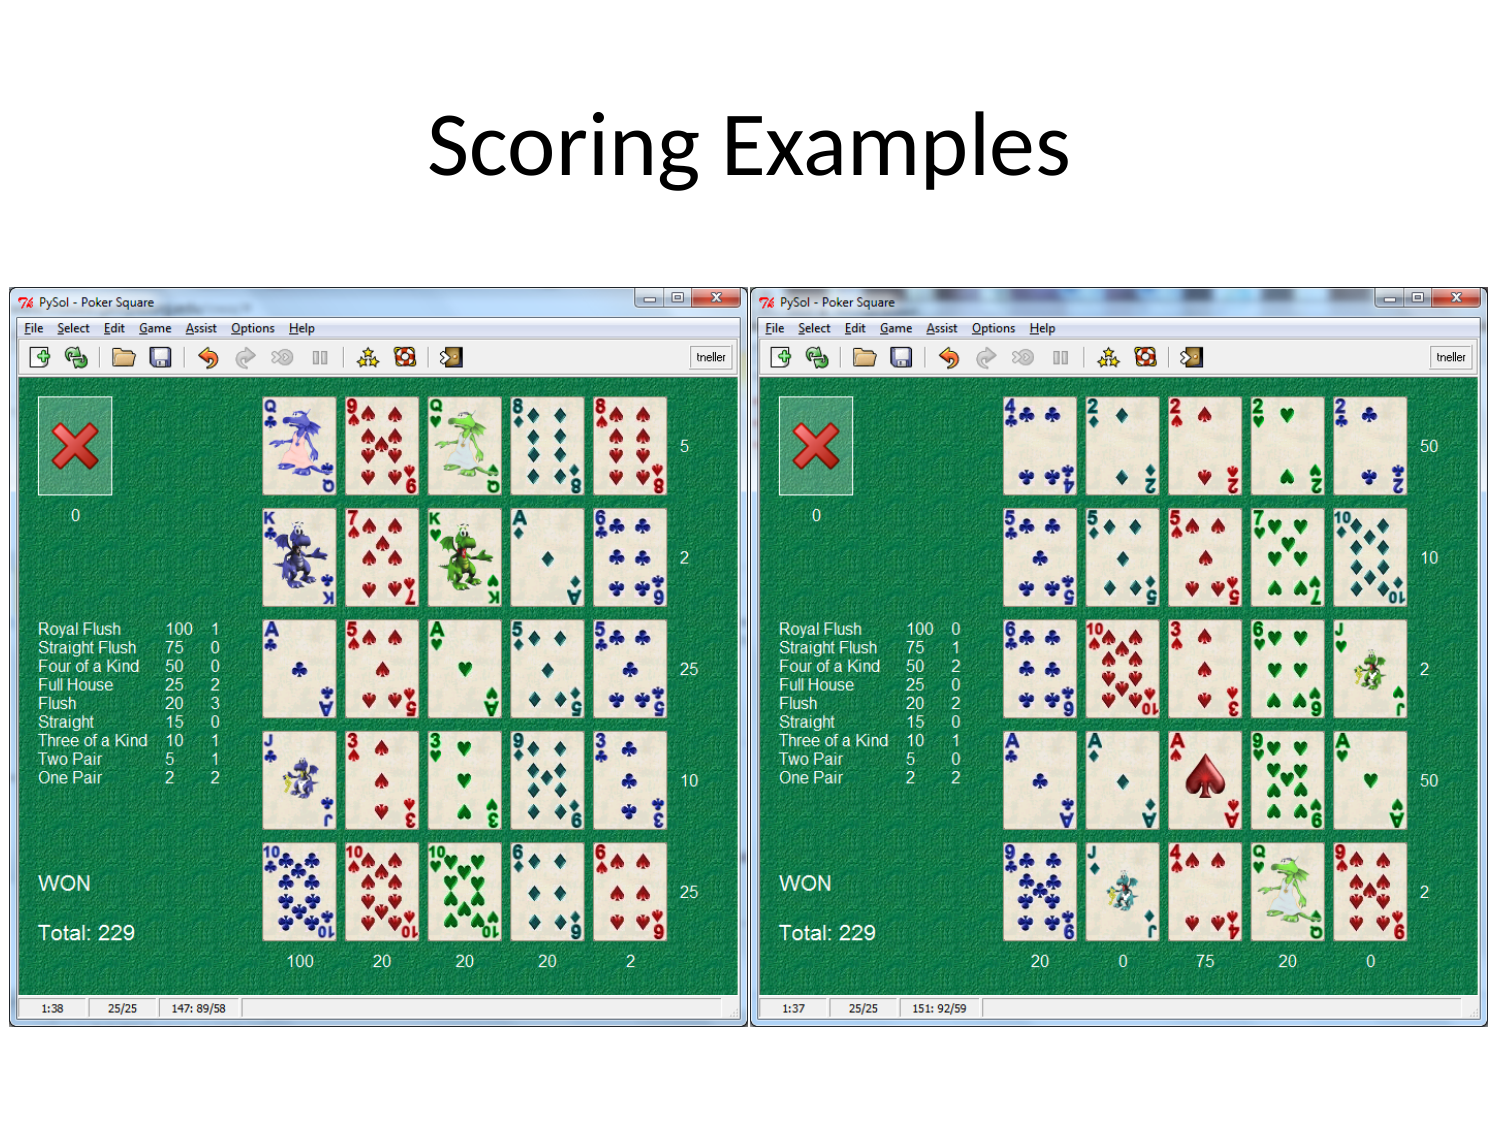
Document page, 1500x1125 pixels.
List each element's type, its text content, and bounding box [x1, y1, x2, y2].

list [9, 287, 747, 1028]
title Scoring Examples [75, 45, 1425, 233]
picture [749, 287, 1488, 1028]
